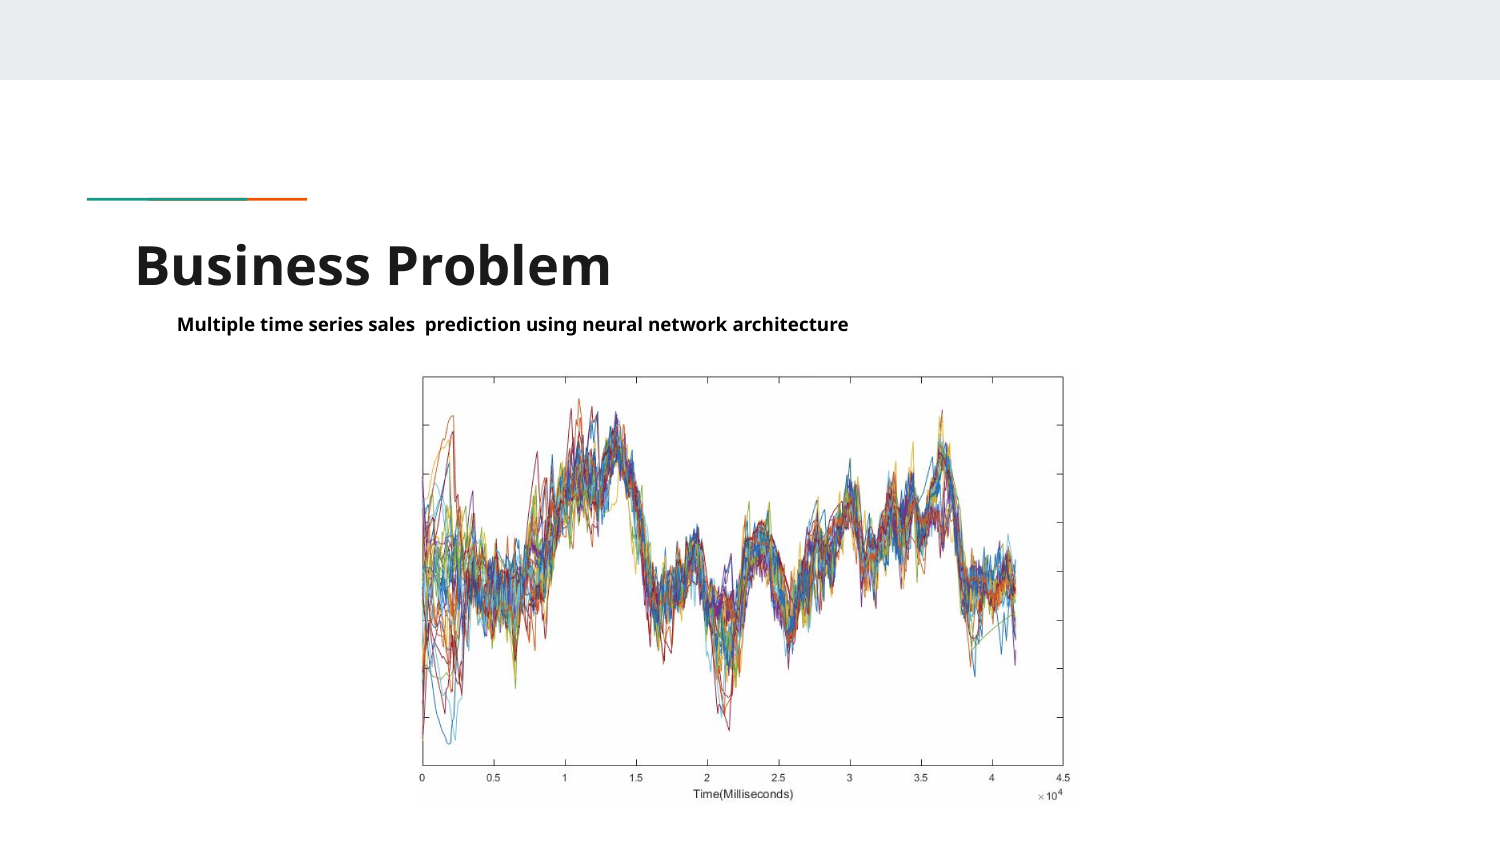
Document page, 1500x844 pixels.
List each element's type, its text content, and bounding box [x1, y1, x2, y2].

picture [418, 373, 1082, 806]
title Business Problem [119, 216, 1381, 305]
text_box Multiple time series sales prediction using neural network architecture [161, 297, 951, 363]
